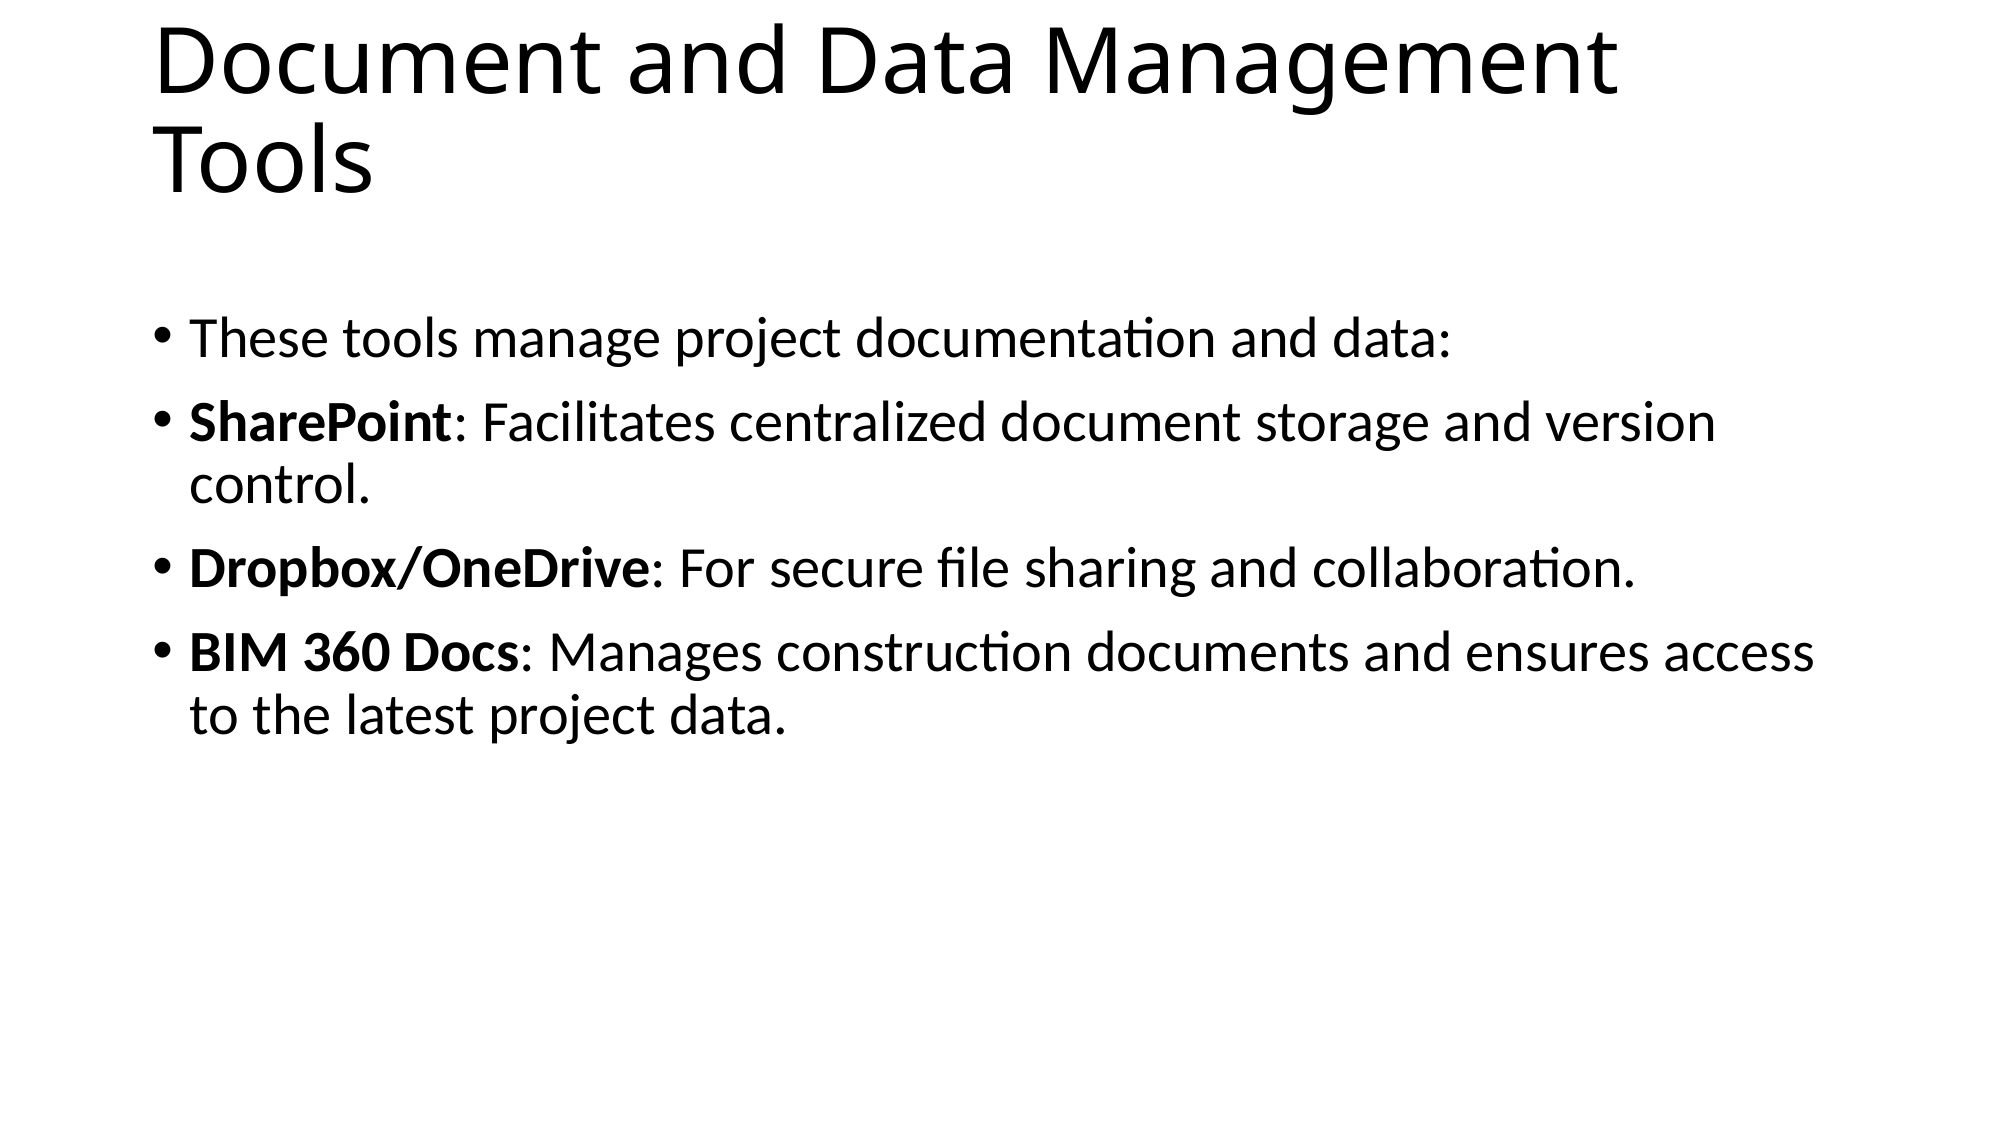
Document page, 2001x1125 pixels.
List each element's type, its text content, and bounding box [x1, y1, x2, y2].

list These tools manage project documentation and data: SharePoint: Facilitates centralized document storage and version control. Dropbox/OneDrive: For secure file sharing and collaboration. BIM 360 Docs: Manages construction documents and ensures access to the latest project data. [137, 299, 1863, 1014]
title Document and Data Management Tools [137, 59, 1863, 278]
